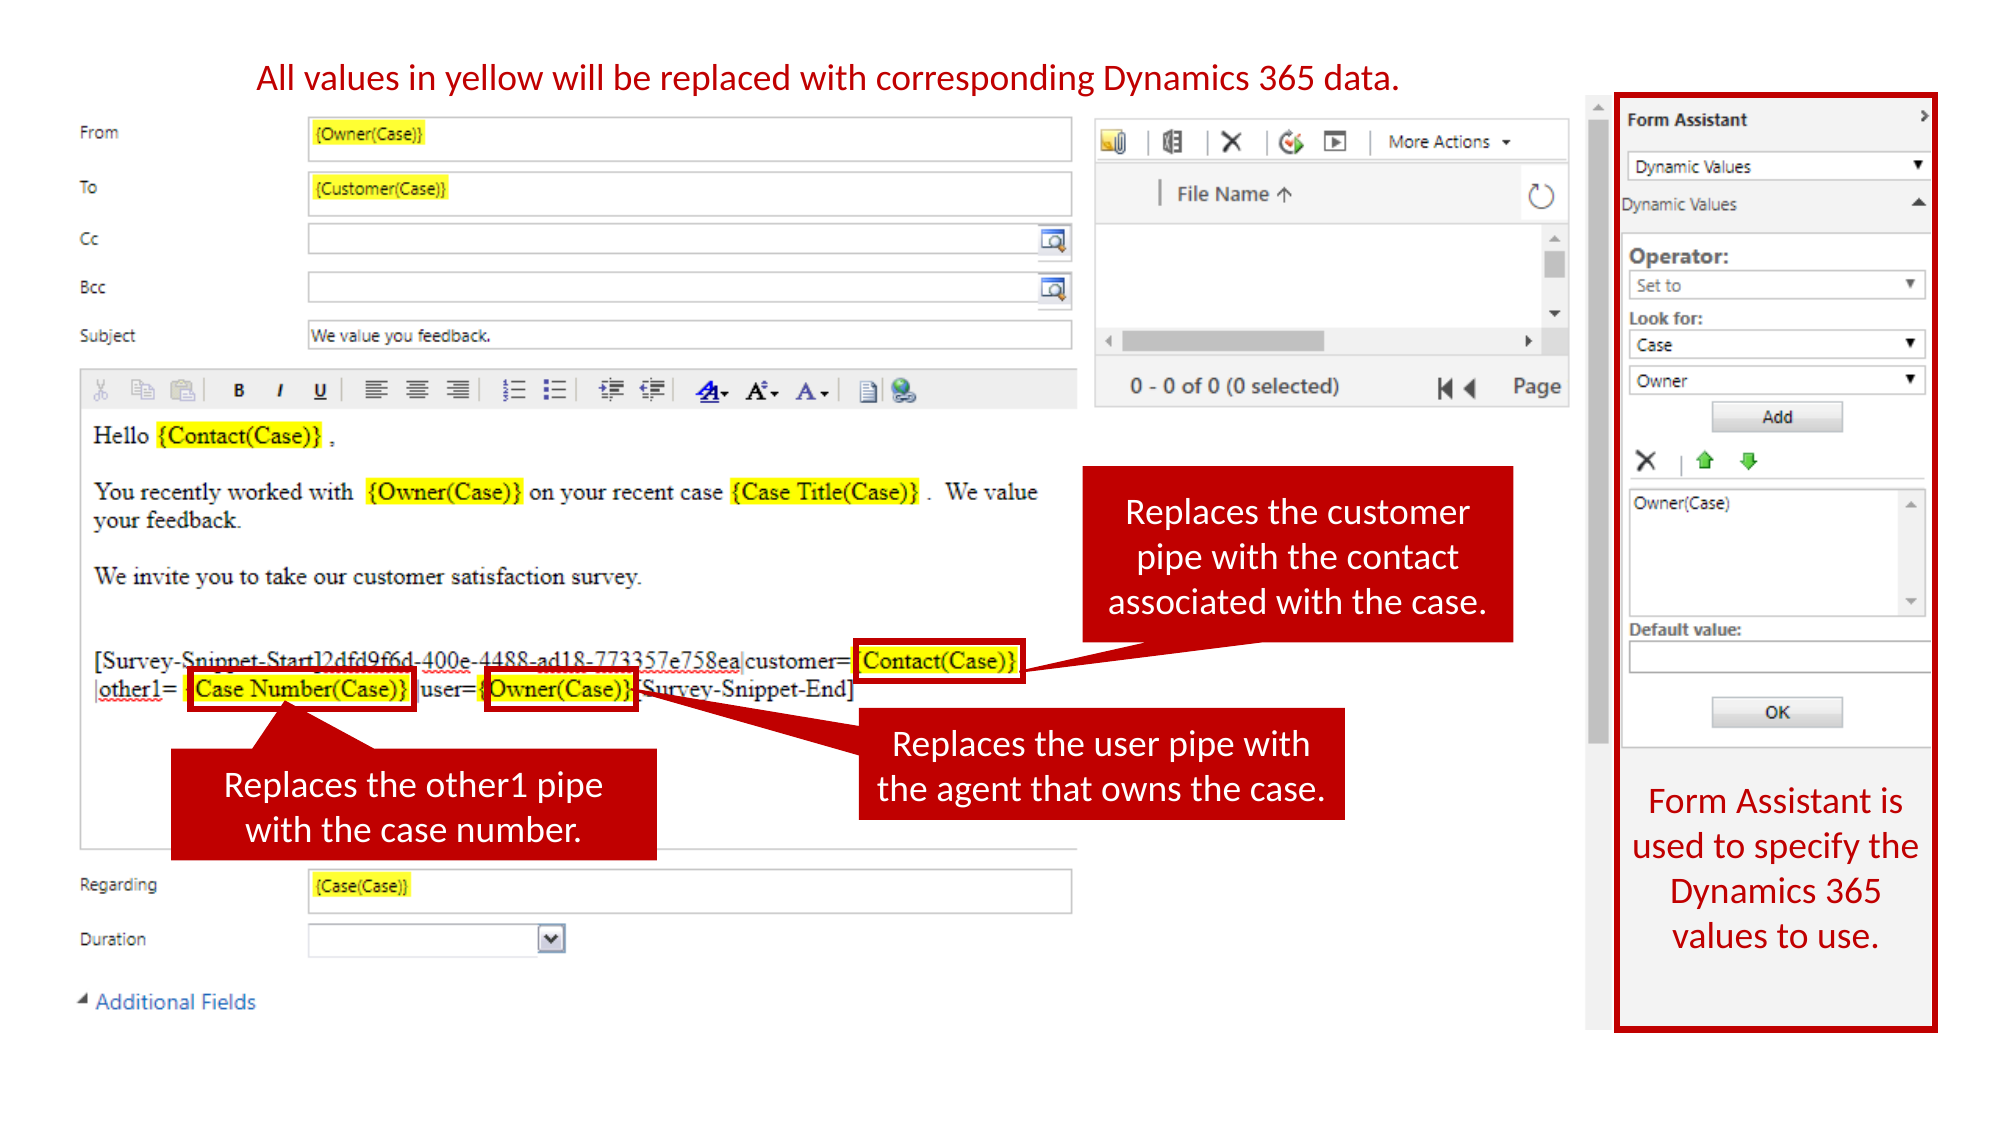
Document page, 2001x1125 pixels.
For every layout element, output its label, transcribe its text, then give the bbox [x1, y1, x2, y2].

text_box [1616, 94, 1936, 768]
text_box [1616, 1006, 1936, 1031]
picture [69, 95, 1931, 1030]
text_box All values in yellow will be replaced with corresponding Dynamics 365 data. [64, 44, 1594, 96]
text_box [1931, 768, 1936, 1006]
